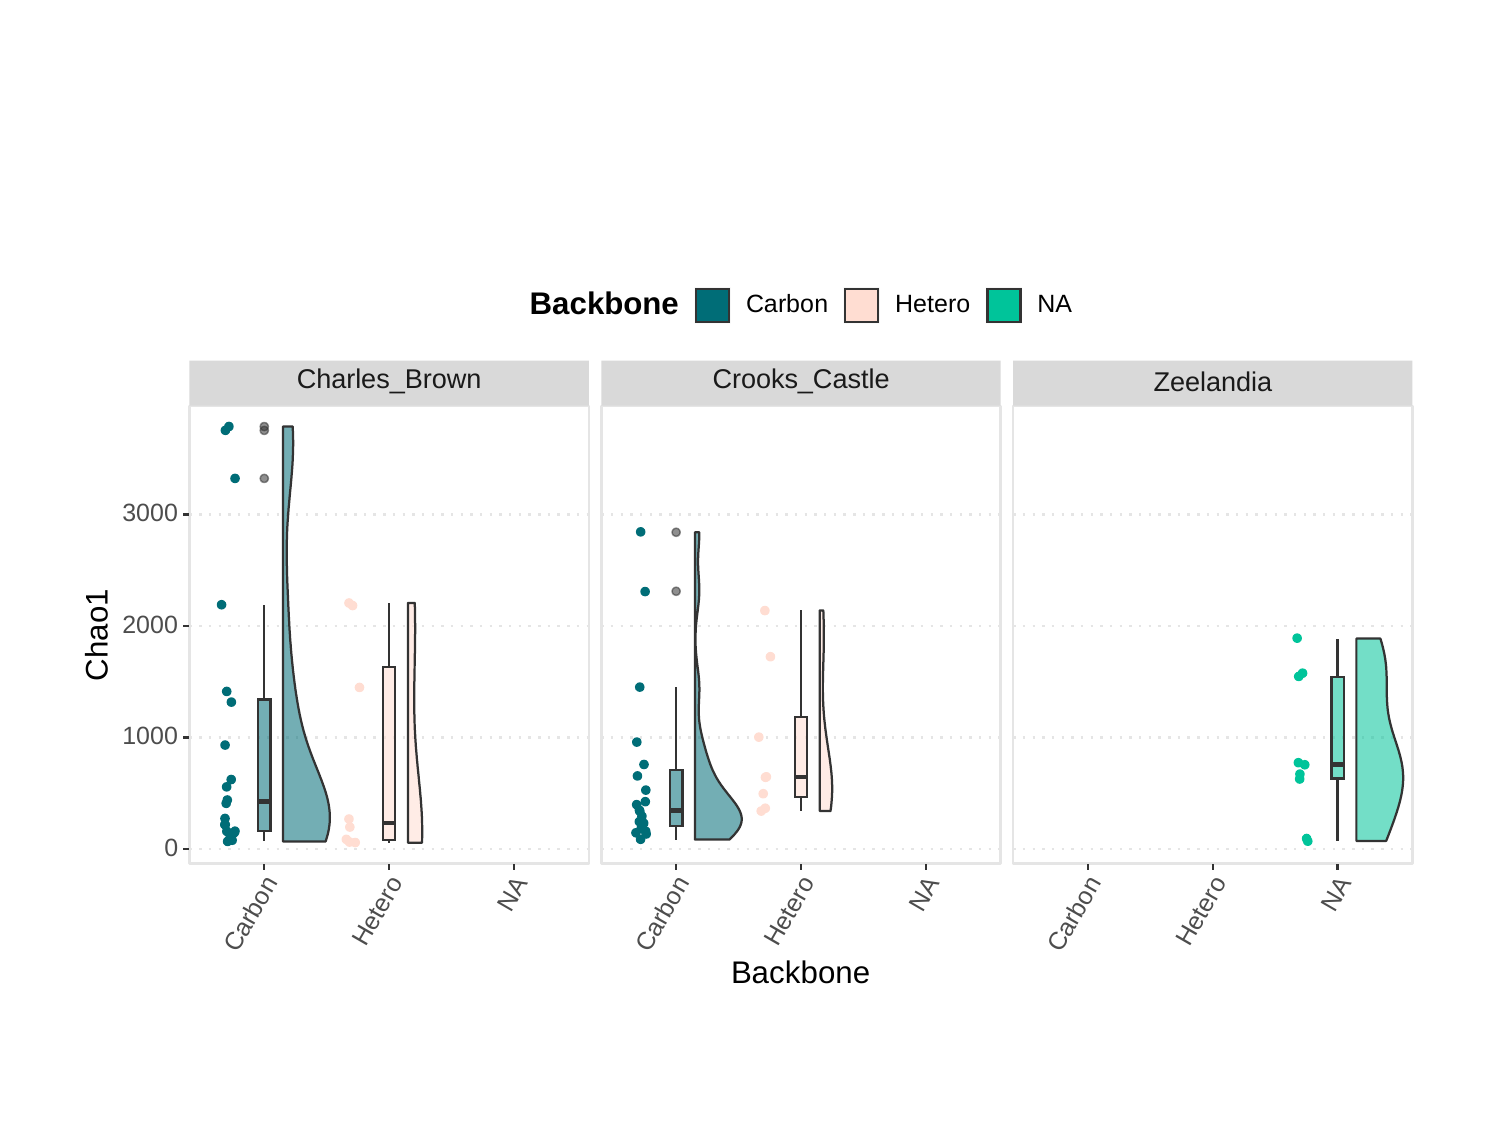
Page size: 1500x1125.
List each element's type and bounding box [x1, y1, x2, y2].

text_box [74, 262, 1426, 1006]
